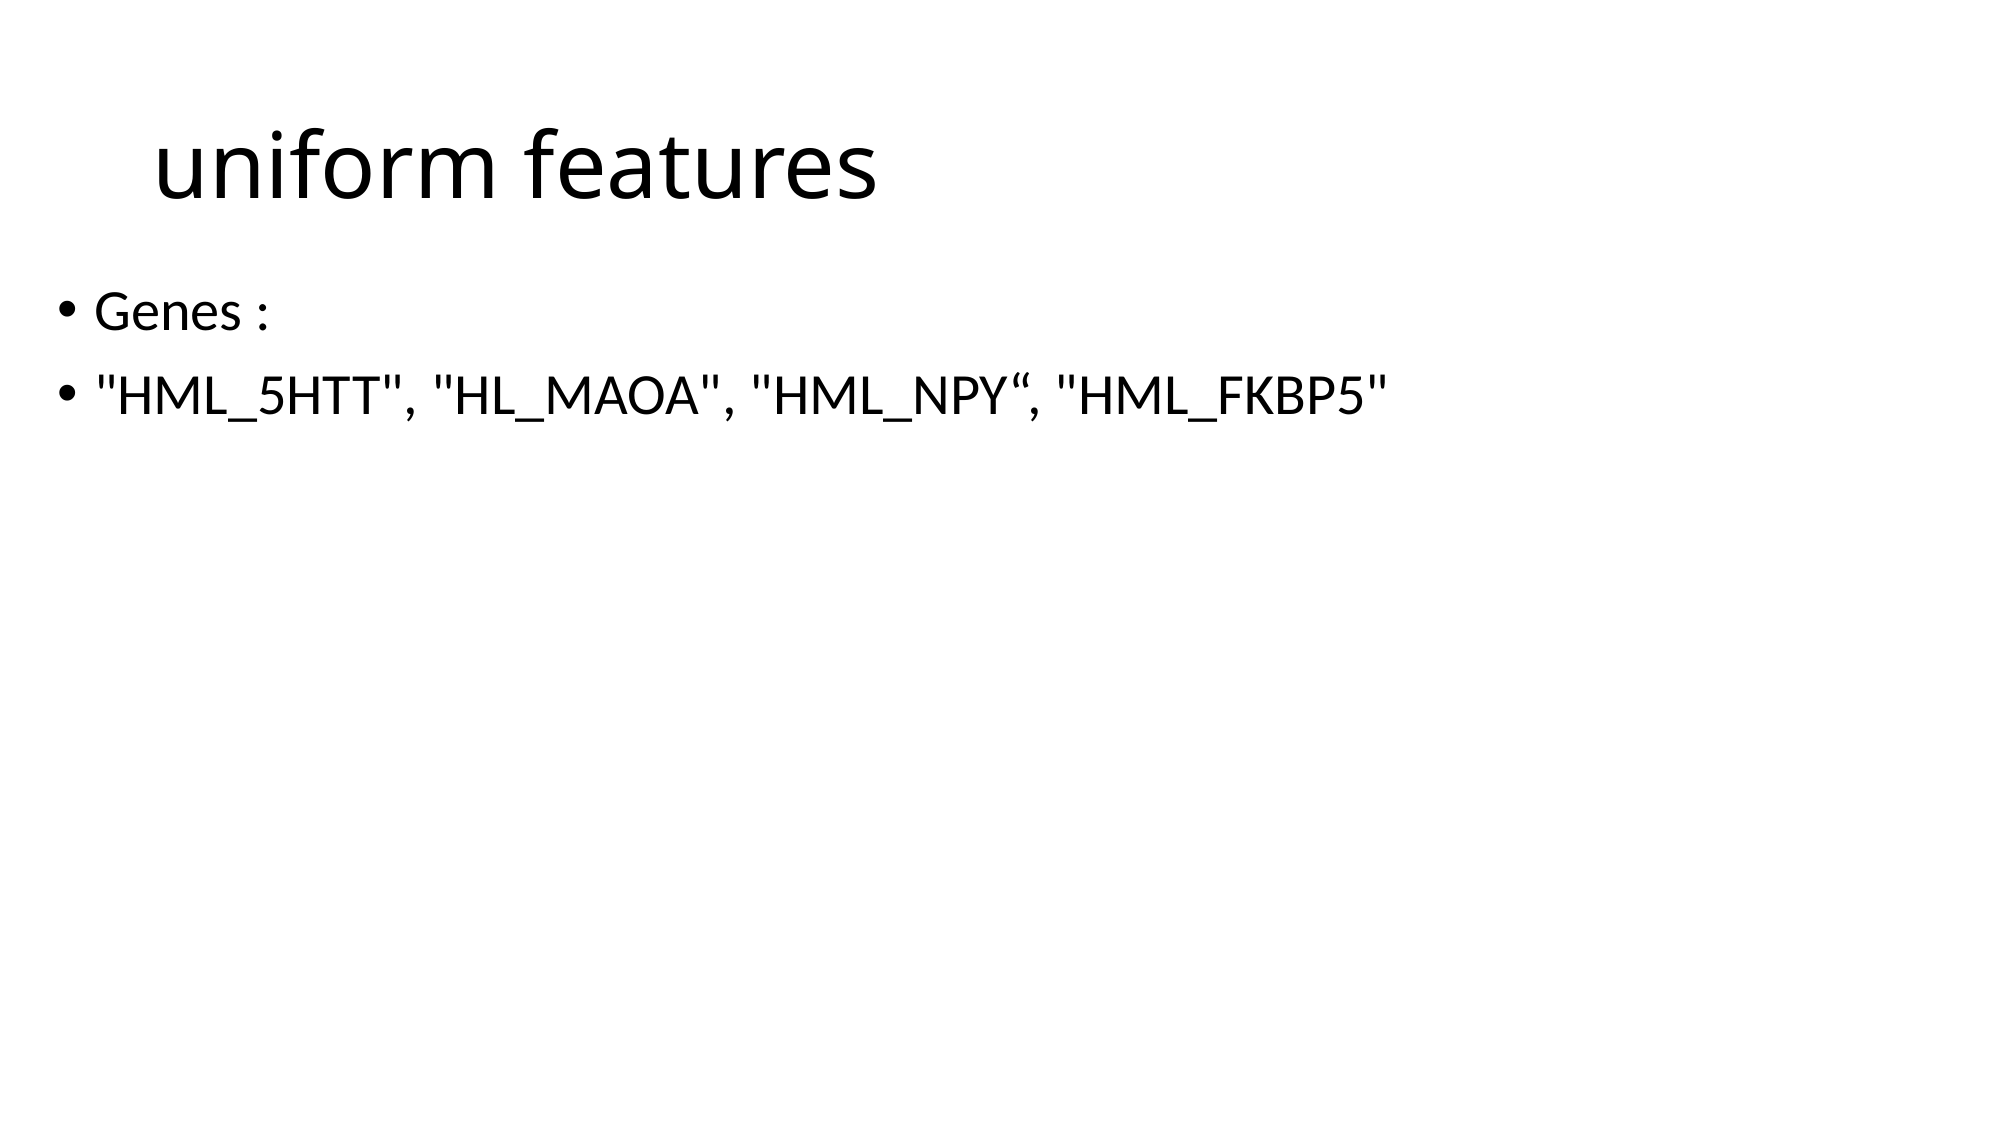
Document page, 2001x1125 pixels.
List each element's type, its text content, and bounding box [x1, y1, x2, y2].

title uniform features [137, 59, 1863, 278]
list Genes : "HML_5HTT", "HL_MAOA", "HML_NPY“, "HML_FKBP5" [42, 272, 1767, 987]
